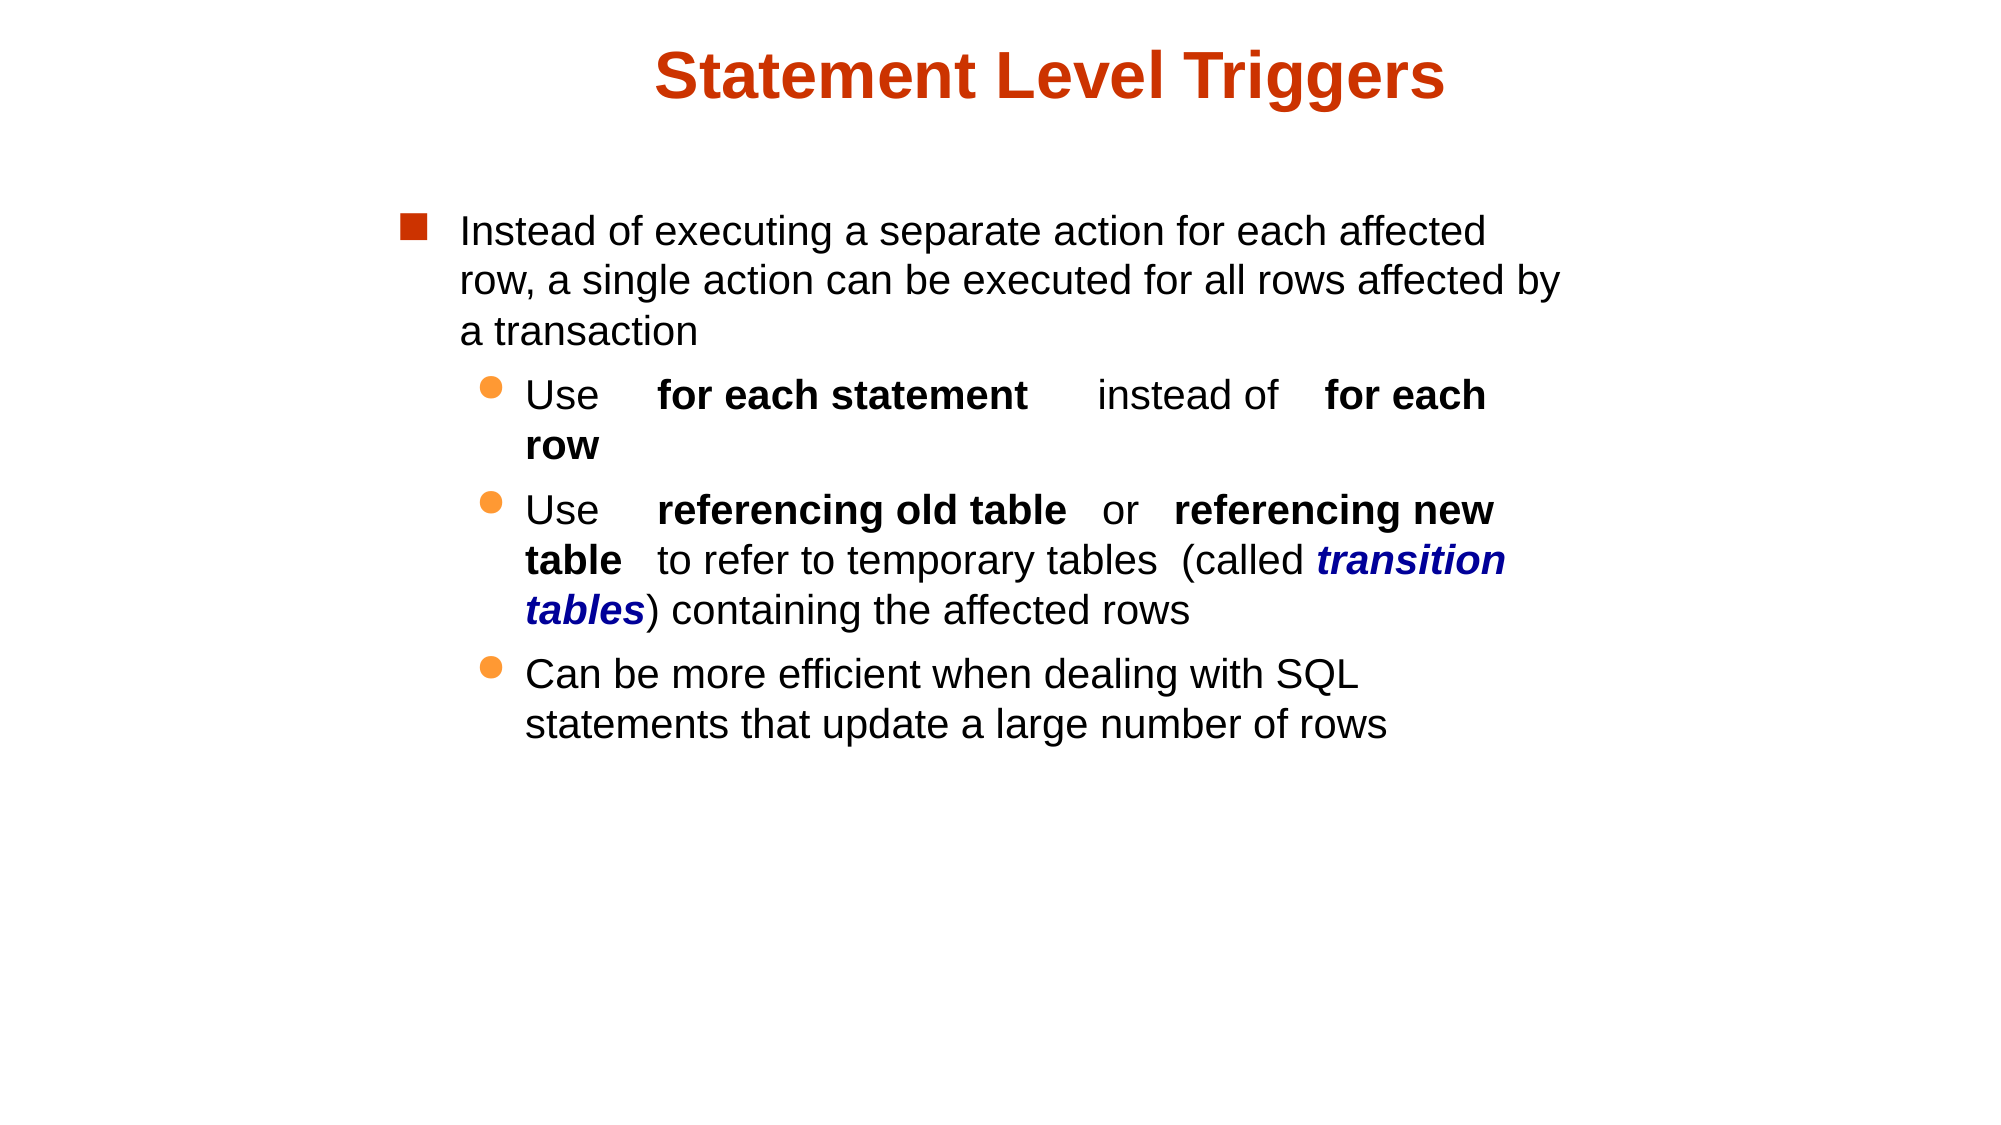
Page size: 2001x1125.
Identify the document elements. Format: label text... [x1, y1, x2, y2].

list Instead of executing a separate action for each affected row, a single action can be executed for all rows affected by a transaction Use for each statement instead of for each row Use referencing old table or referencing new table to refer to temporary tables (called transition tables) containing the affected rows Can be more efficient when dealing with SQL statements that update a large number of rows [388, 195, 1586, 1001]
title Statement Level Triggers [167, 18, 1935, 120]
